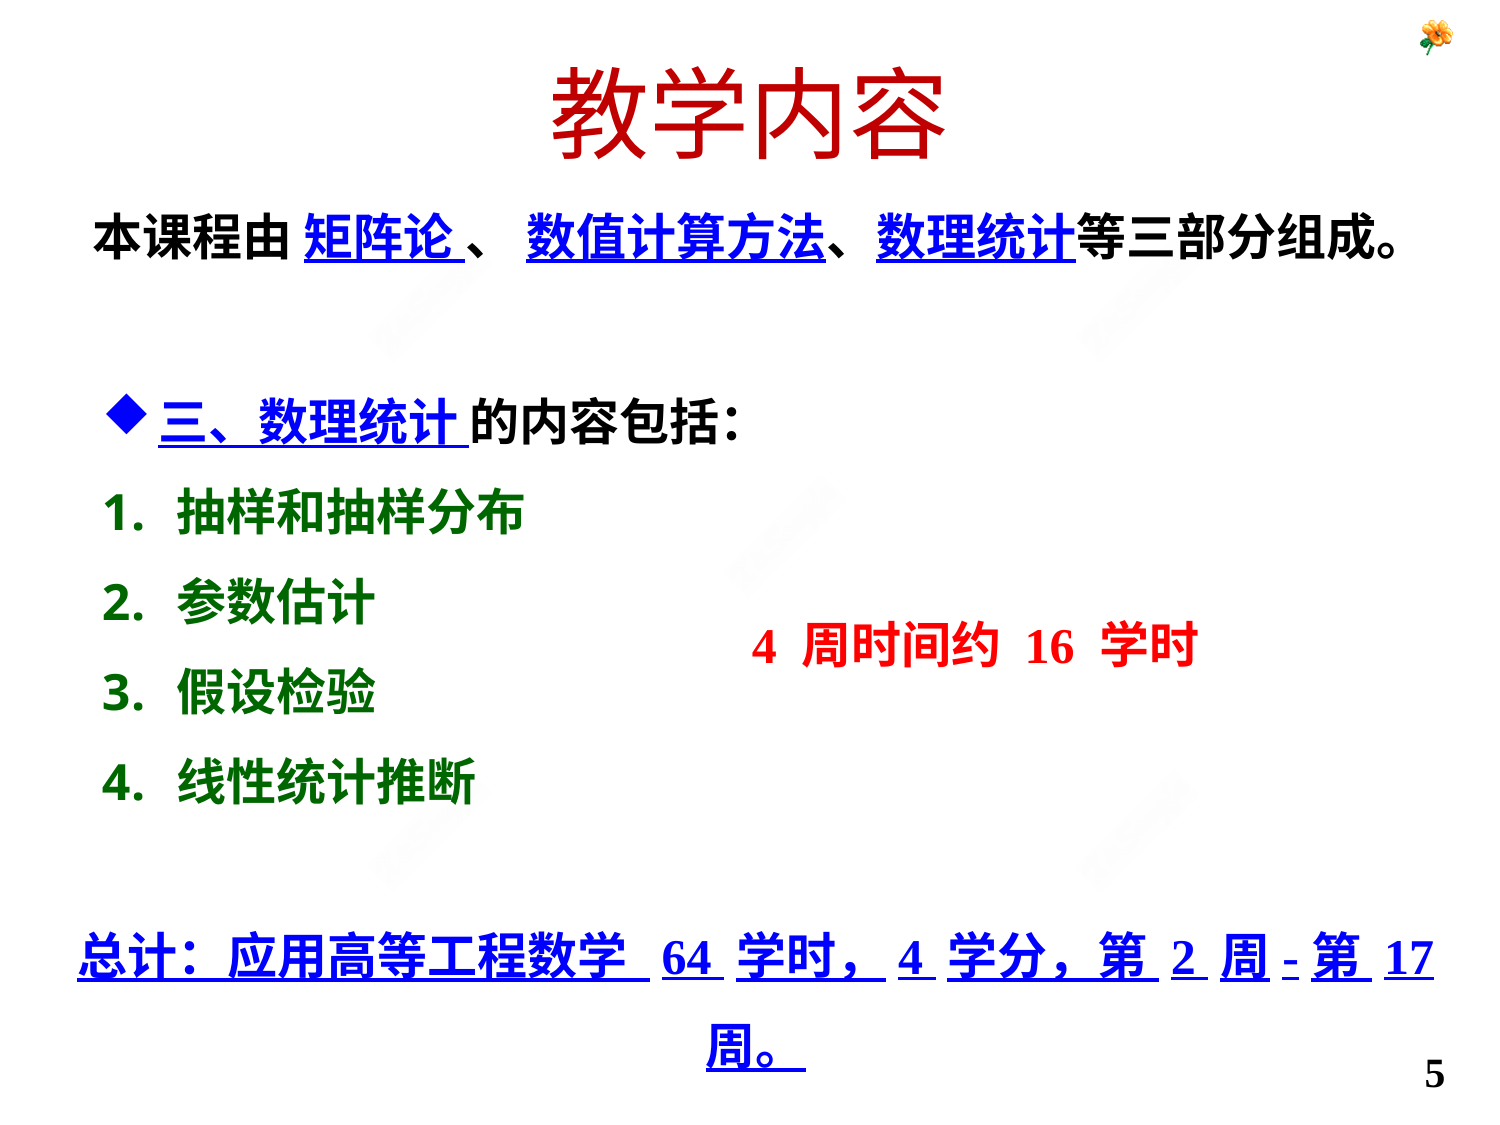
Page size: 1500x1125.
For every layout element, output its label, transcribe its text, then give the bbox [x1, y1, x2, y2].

text_box 三、数理统计 的内容包括： 抽样和抽样分布 参数估计 假设检验 线性统计推断 [87, 353, 865, 819]
text_box 4 周时间约 16 学时 [865, 606, 1293, 681]
text_box 本课程由 矩阵论 、 数值计算方法、数理统计等三部分组成。 [40, 197, 1478, 273]
picture [1413, 15, 1455, 43]
text_box 教学内容 [40, 43, 1458, 179]
text_box 总计：应用高等工程数学 64 学时，4 学分，第 2 周-第 17 周。 [40, 886, 1471, 1082]
